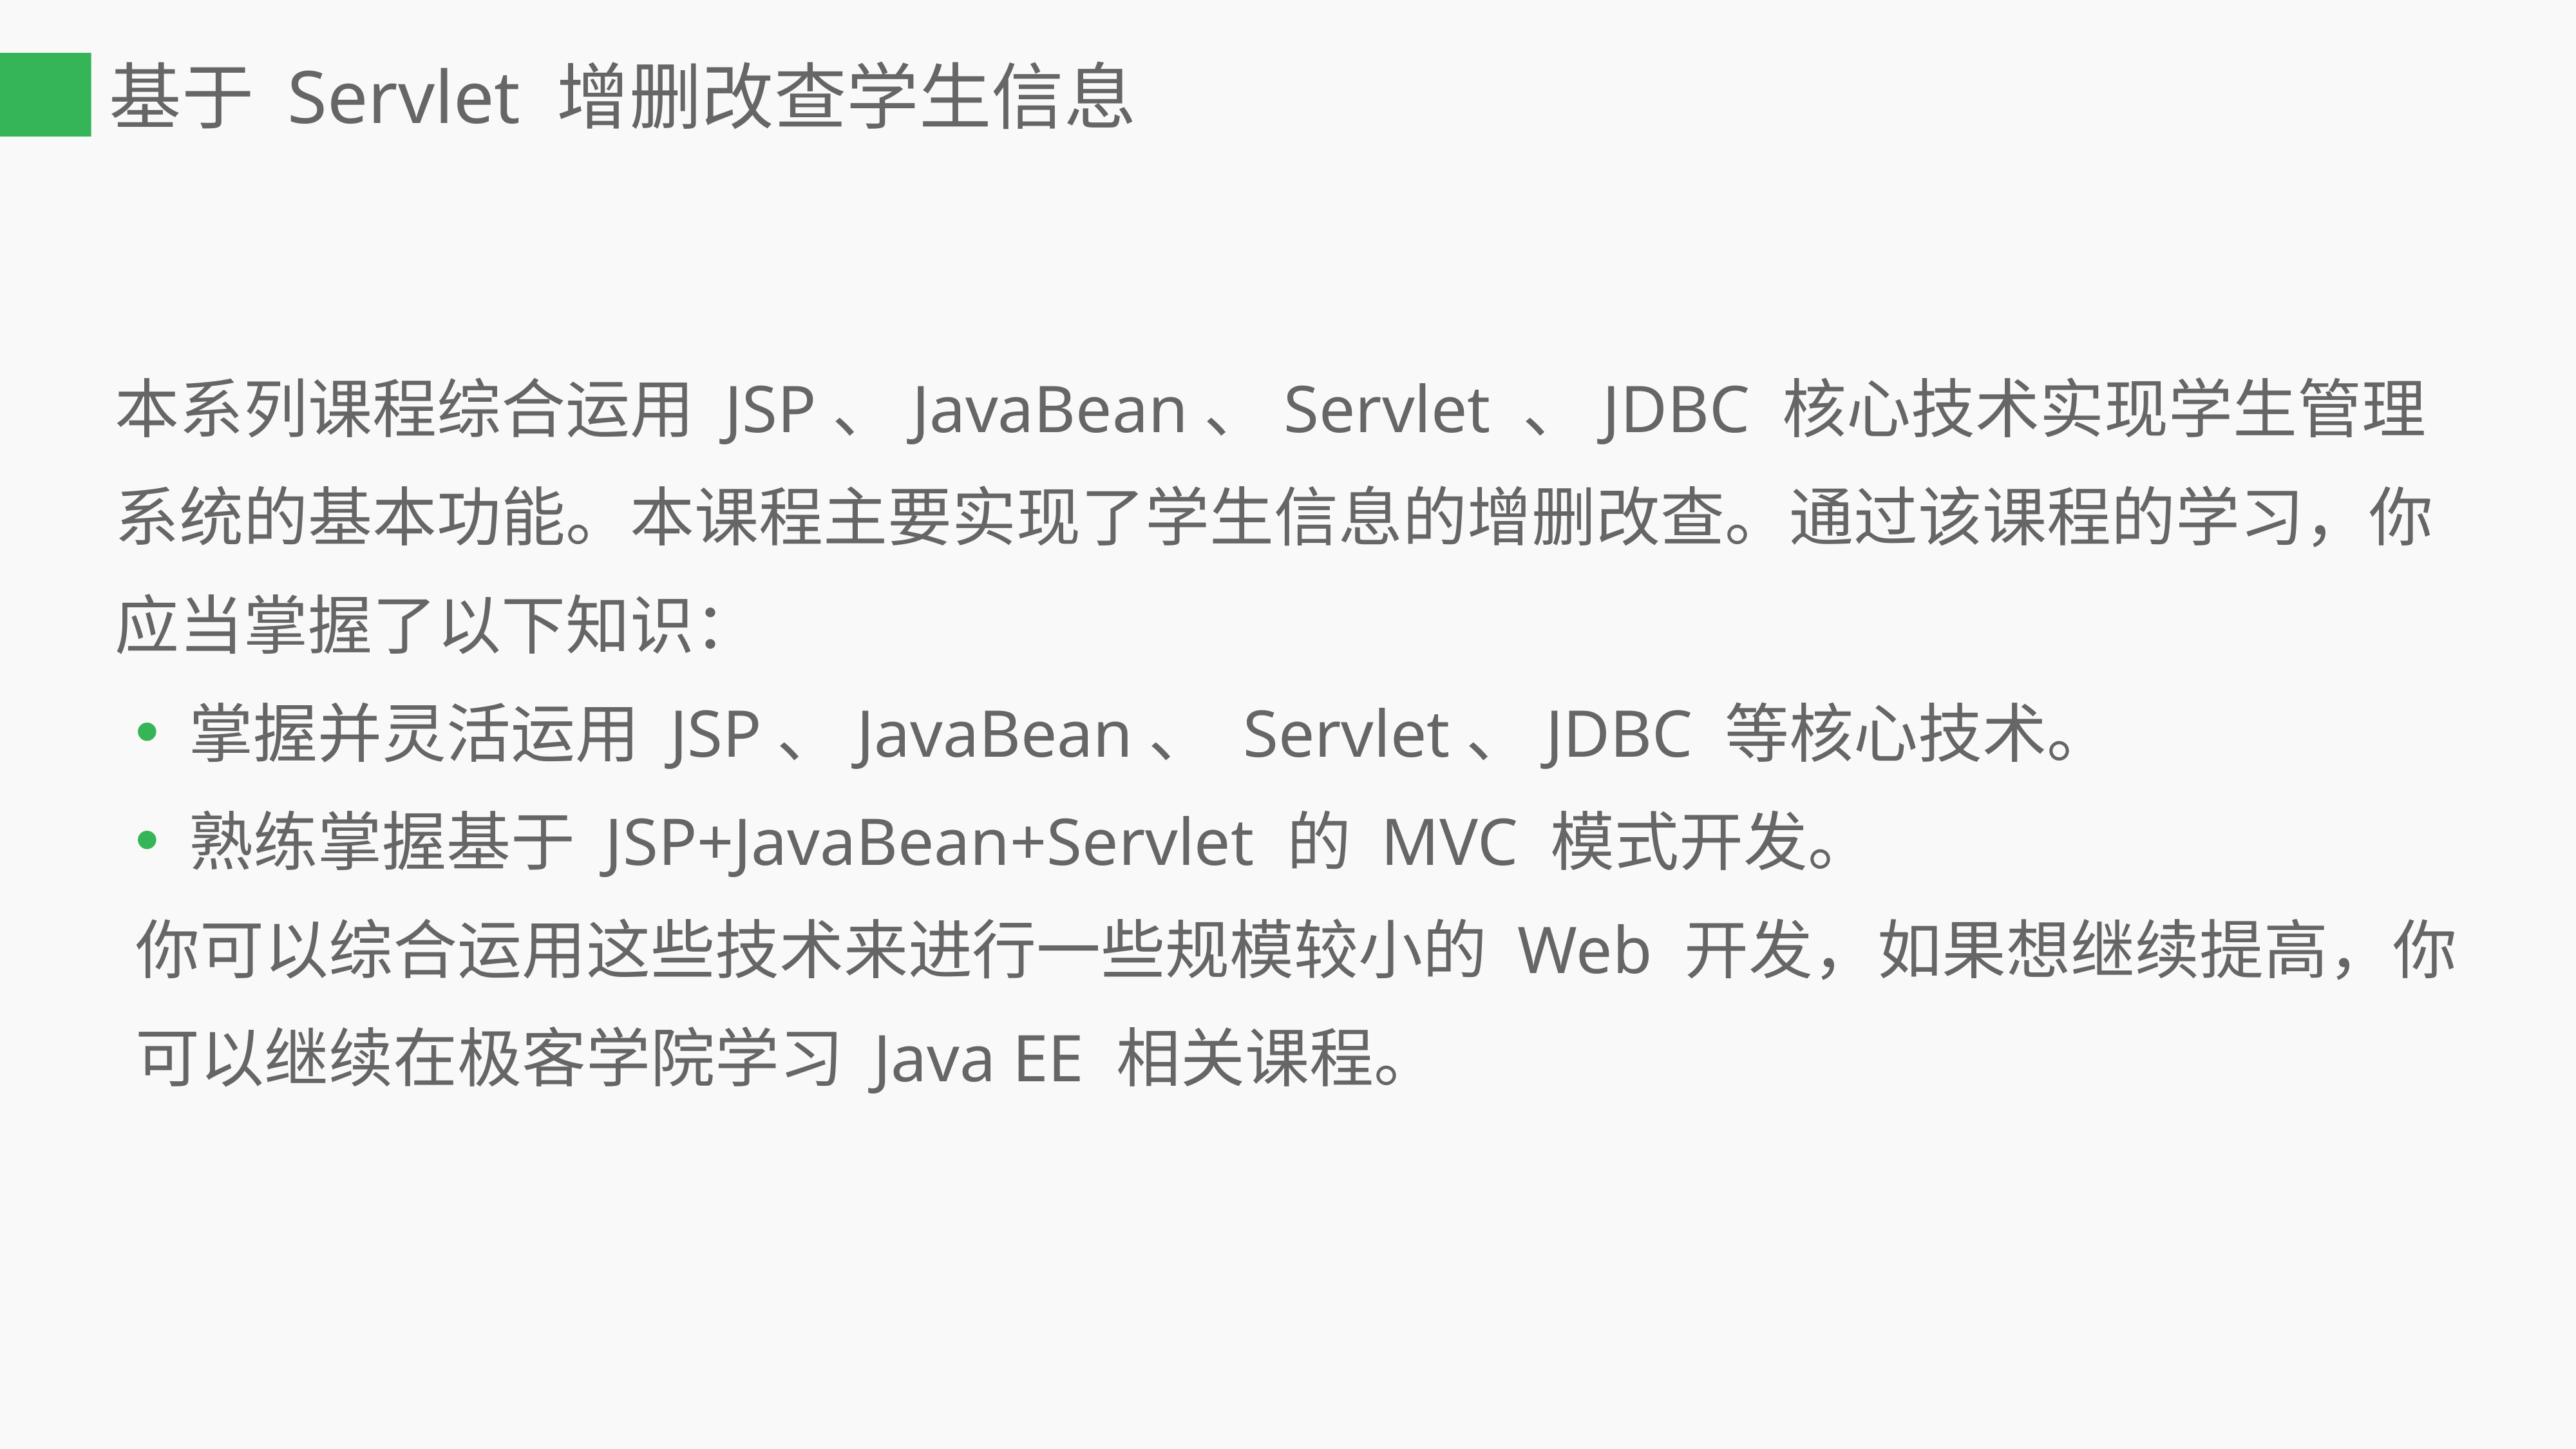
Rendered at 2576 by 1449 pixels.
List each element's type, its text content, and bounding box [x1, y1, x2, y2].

picture [0, 53, 91, 137]
subtitle 本系列课程综合运用 JSP、JavaBean、Servlet 、JDBC 核心技术实现学生管理系统的基本功能。本课程主要实现了学生信息的增删改查。通过该课程的学习，你应当掌握了以下知识： 掌握并灵活运用 JSP、JavaBean、 Servlet、JDBC 等核心技术。 熟练掌握基于 JSP+JavaBean+Servlet 的 MVC 模式开发。 你可以综合运用这些技术来进行一些规模较小的 Web 开发，如果想继续提高，你可以继续在极客学院学习 Java EE 相关课程。 [115, 337, 2461, 1424]
title 基于 Servlet 增删改查学生信息 [108, 44, 2540, 144]
